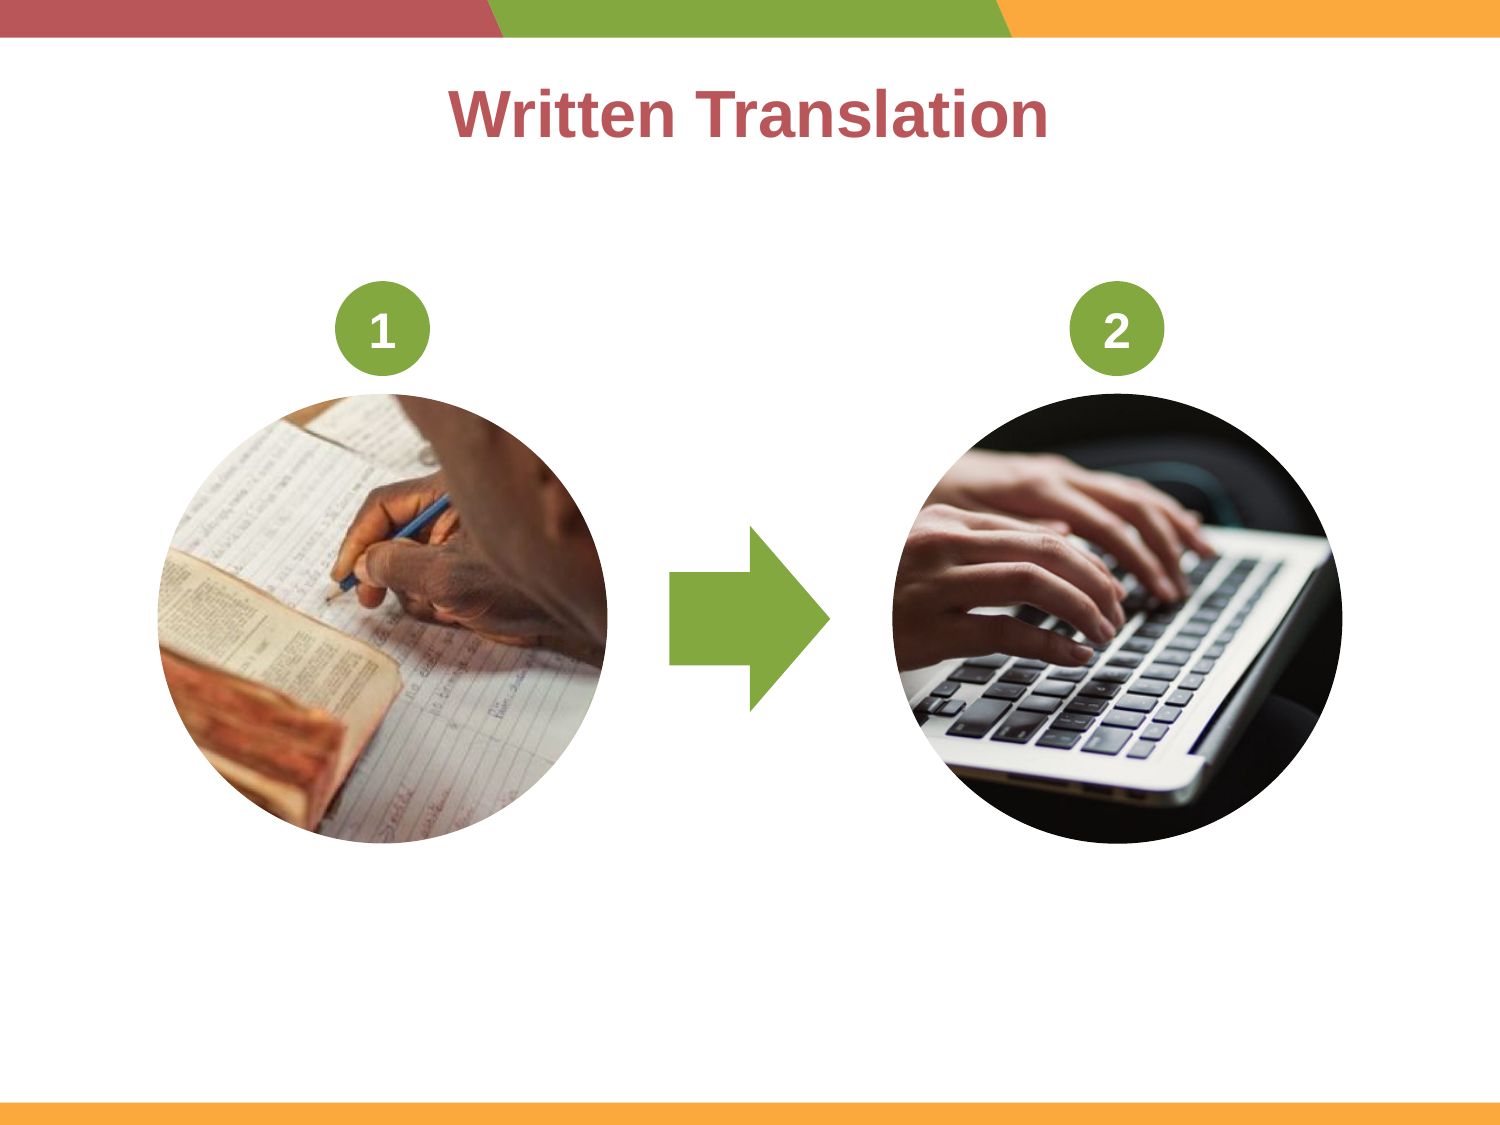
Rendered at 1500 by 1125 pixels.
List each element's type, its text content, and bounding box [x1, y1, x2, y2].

title Written Translation [103, 63, 1397, 281]
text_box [157, 281, 1343, 844]
